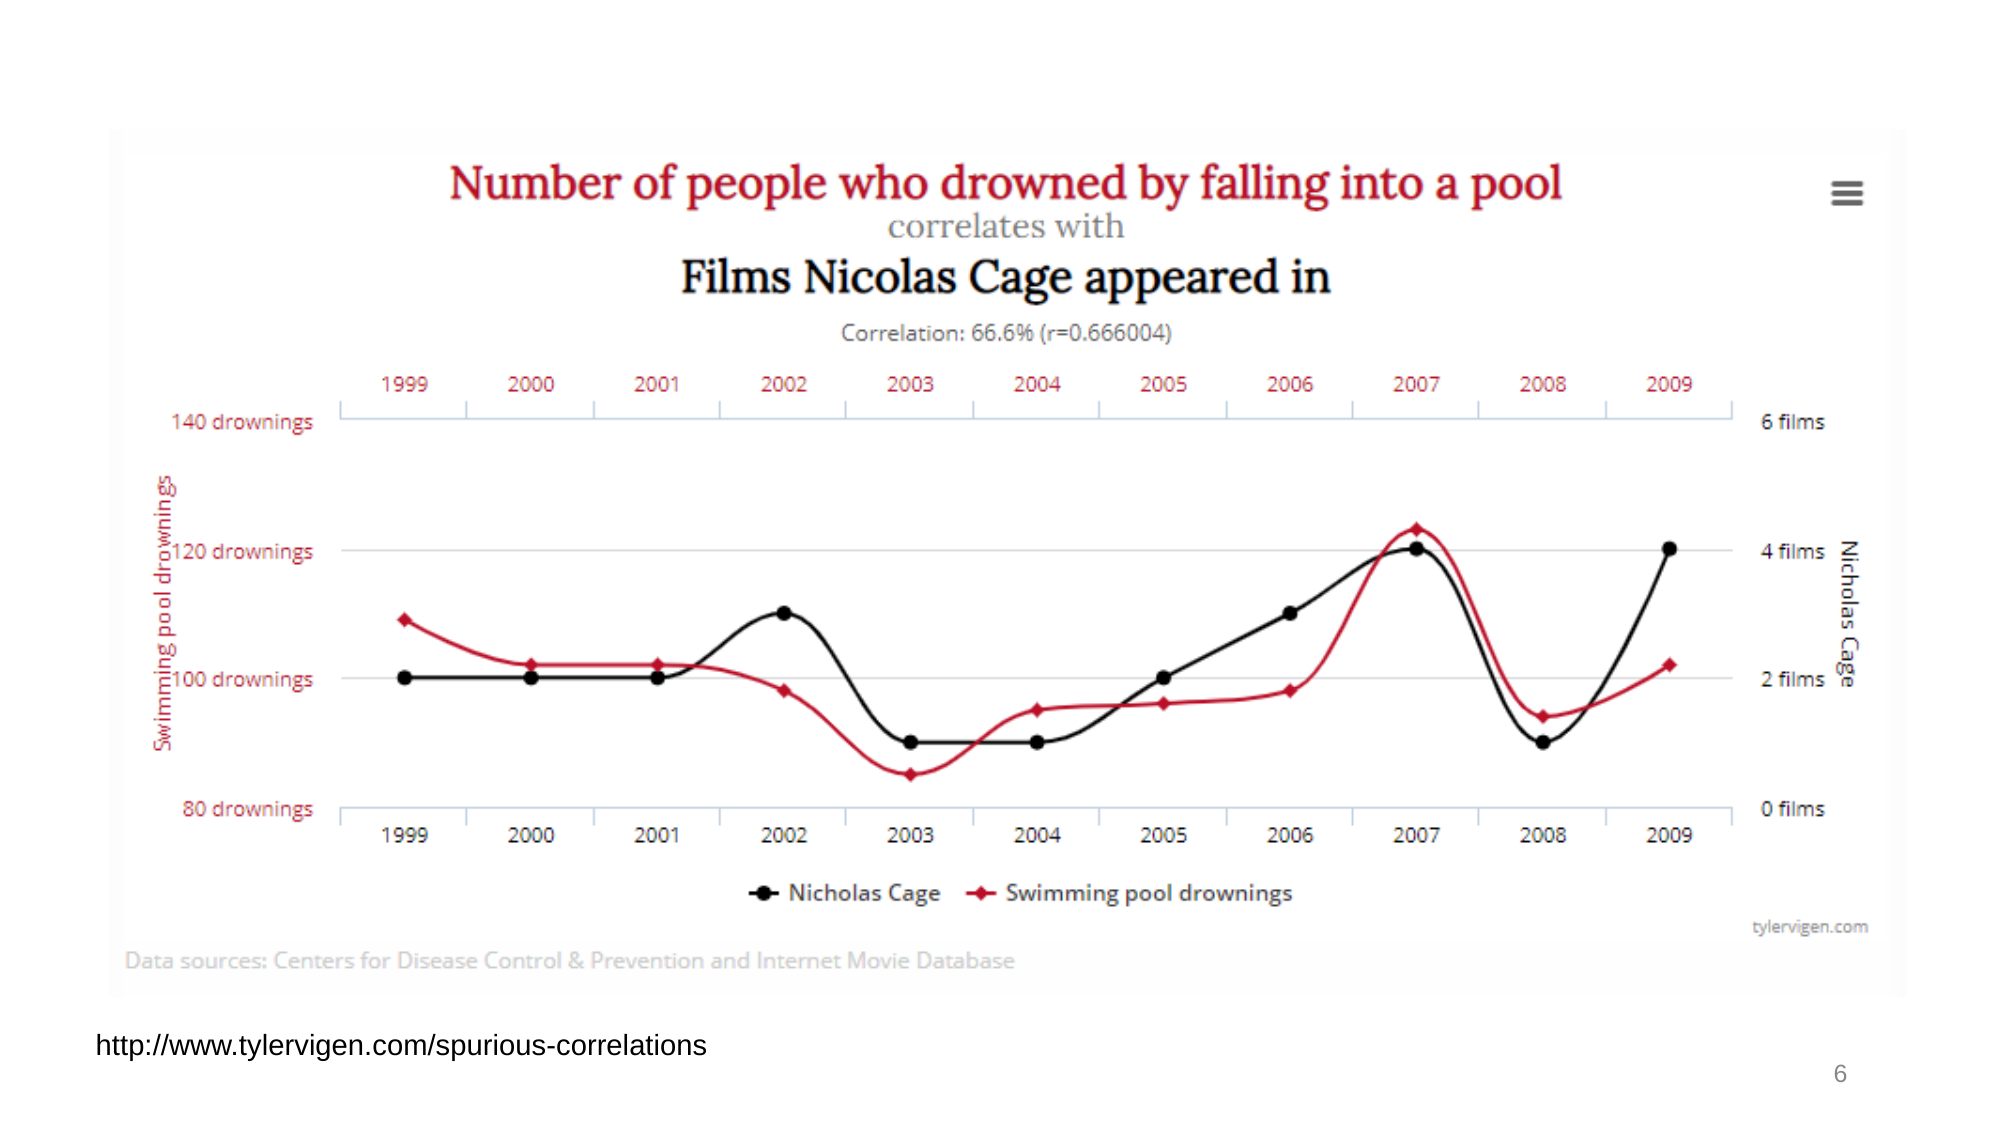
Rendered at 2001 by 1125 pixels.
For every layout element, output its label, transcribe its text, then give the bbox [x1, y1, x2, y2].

slide_number 6 [1412, 1042, 1863, 1103]
picture [108, 128, 1907, 997]
text_box http://www.tylervigen.com/spurious-correlations [80, 1018, 727, 1069]
